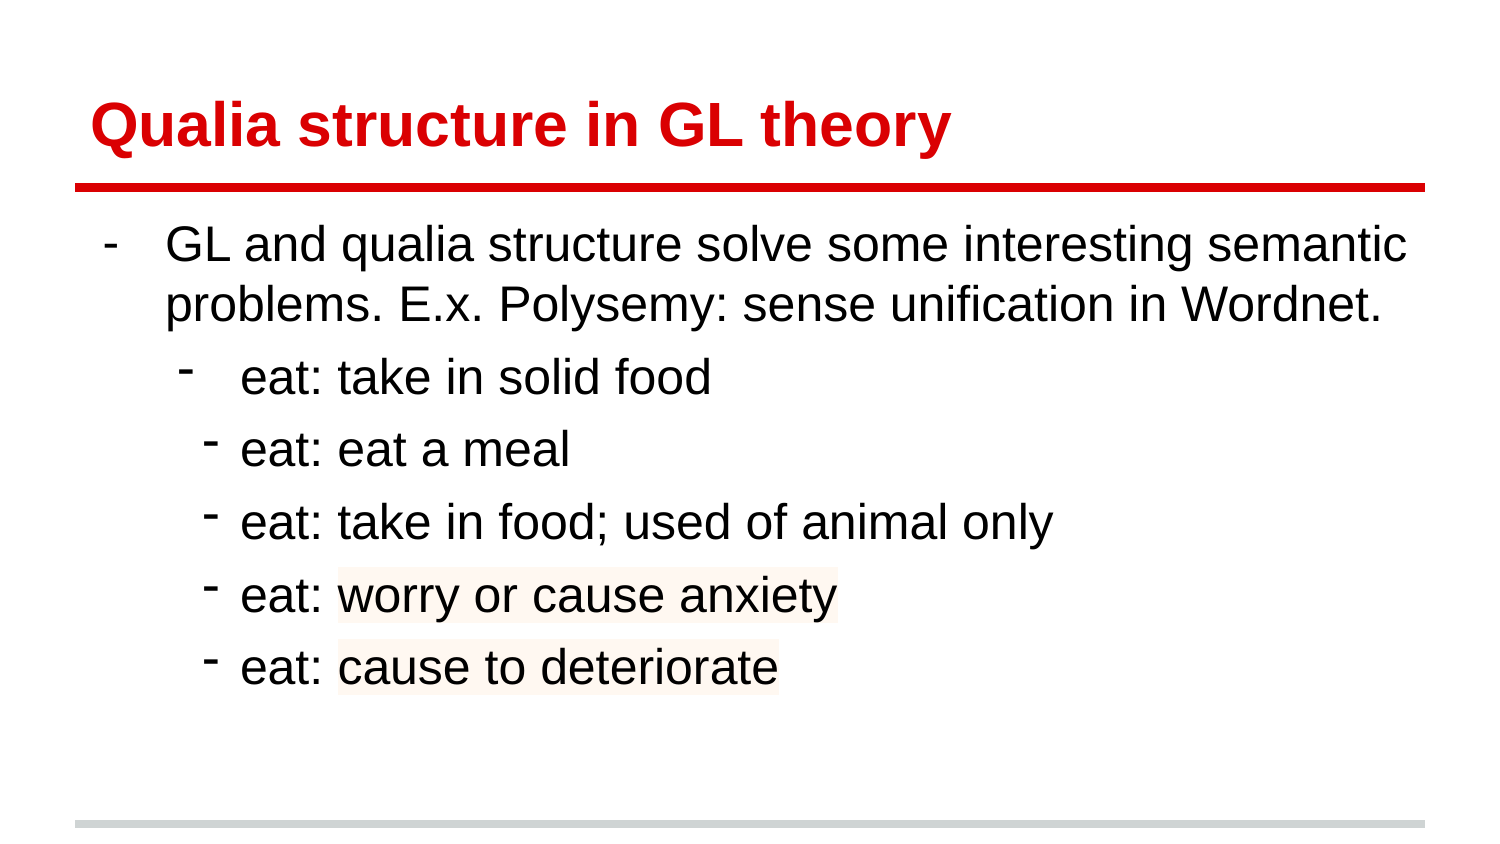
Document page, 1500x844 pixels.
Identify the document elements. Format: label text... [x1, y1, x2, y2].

title Qualia structure in GL theory [75, 33, 1425, 175]
list GL and qualia structure solve some interesting semantic problems. E.x. Polysemy: sense unification in Wordnet. eat: take in solid food eat: eat a meal eat: take in food; used of animal only eat: worry or cause anxiety eat: cause to deteriorate [75, 196, 1425, 808]
